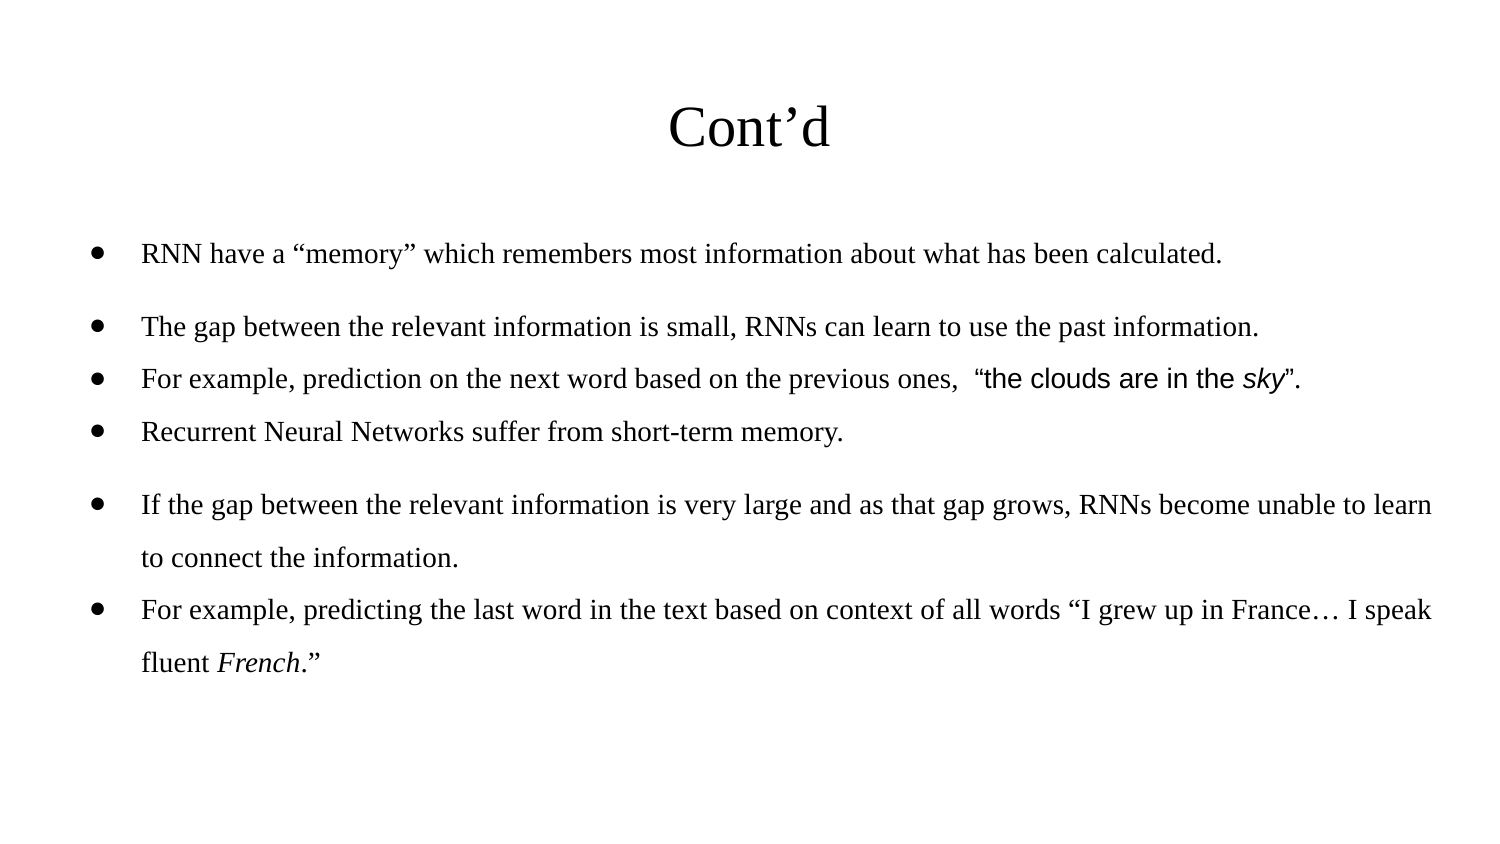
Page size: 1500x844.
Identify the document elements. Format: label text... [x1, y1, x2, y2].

list RNN have a “memory” which remembers most information about what has been calculated. The gap between the relevant information is small, RNNs can learn to use the past information. For example, prediction on the next word based on the previous ones, “the clouds are in the sky”. Recurrent Neural Networks suffer from short-term memory. If the gap between the relevant information is very large and as that gap grows, RNNs become unable to learn to connect the information. For example, predicting the last word in the text based on context of all words “I grew up in France… I speak fluent French.” [51, 201, 1449, 762]
title Cont’d [51, 72, 1449, 167]
